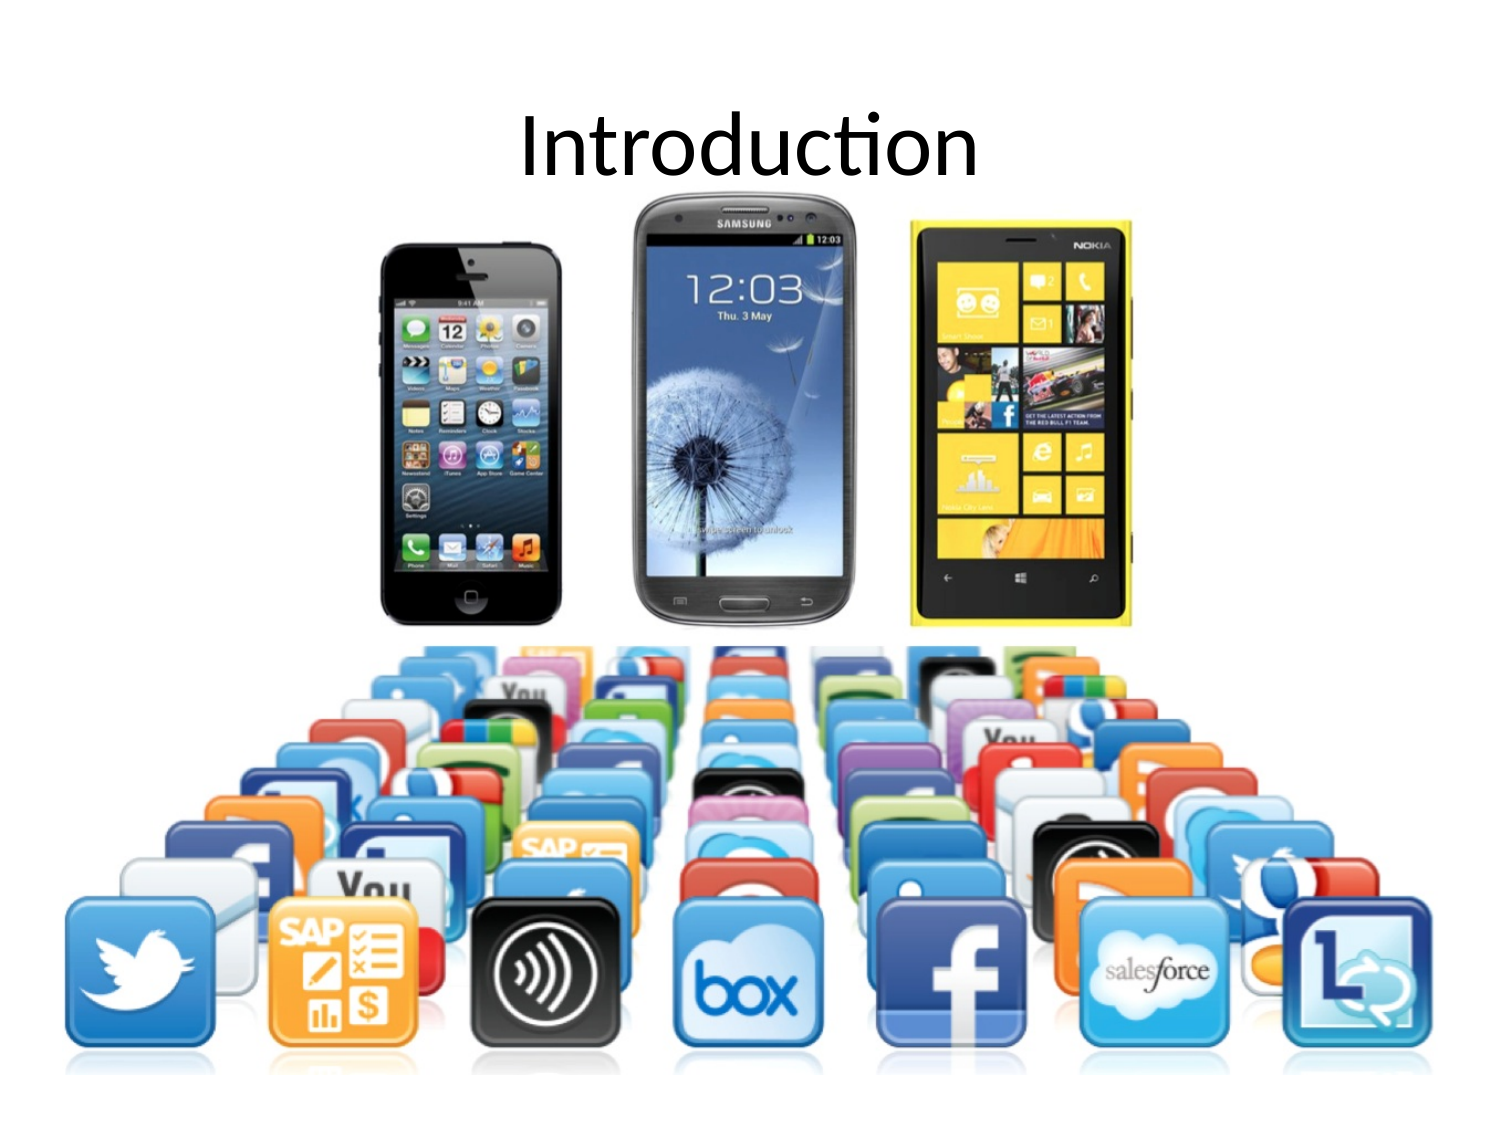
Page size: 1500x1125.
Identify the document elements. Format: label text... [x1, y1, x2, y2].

title Introduction [75, 45, 1425, 182]
picture [62, 183, 1438, 1076]
